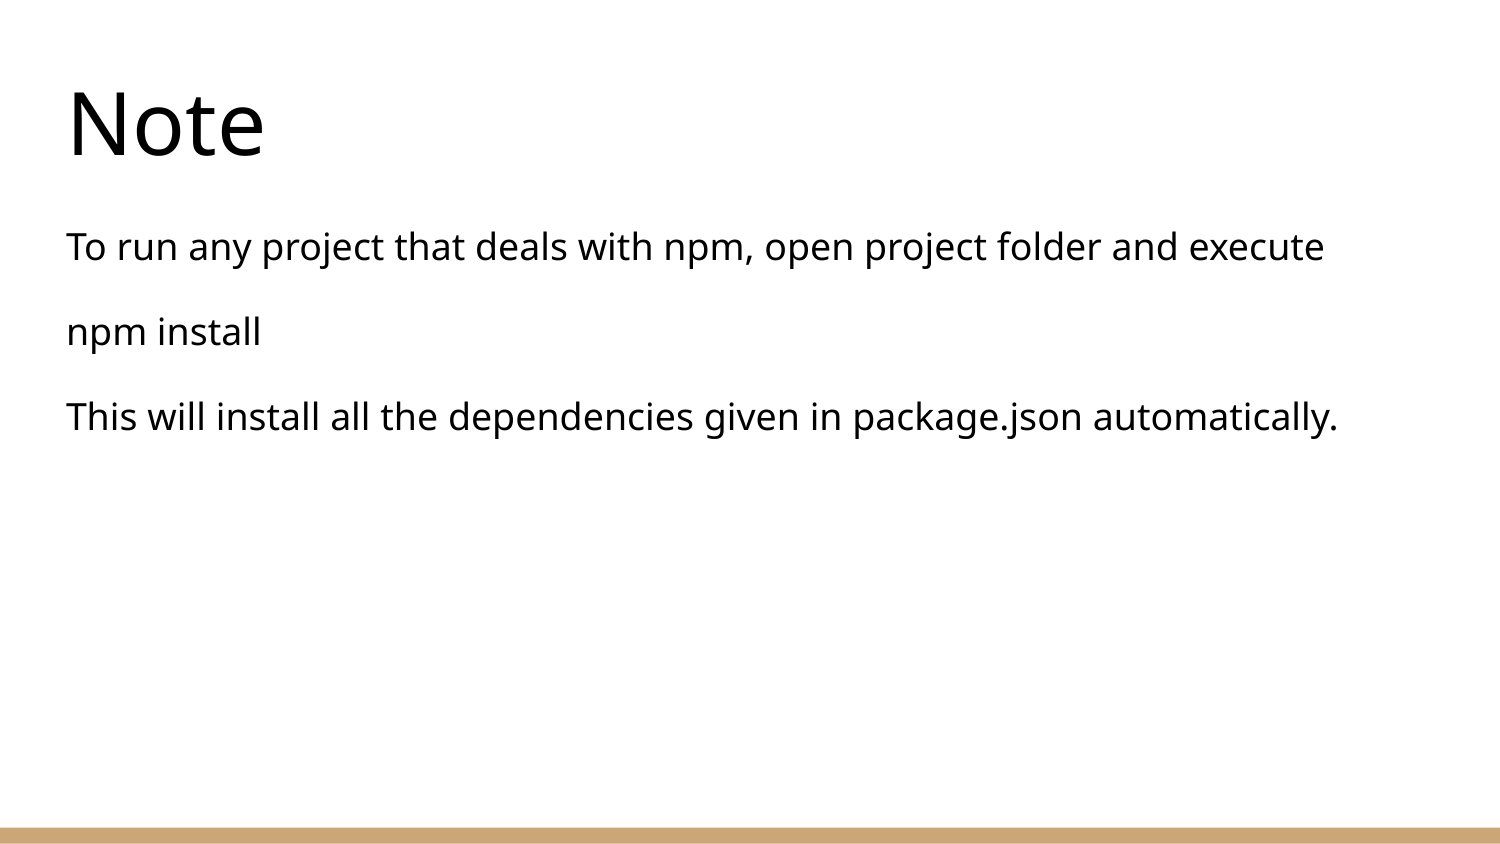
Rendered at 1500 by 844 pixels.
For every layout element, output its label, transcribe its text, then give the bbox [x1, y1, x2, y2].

title Note [51, 51, 1449, 189]
list To run any project that deals with npm, open project folder and execute npm install This will install all the dependencies given in package.json automatically. [51, 200, 1449, 752]
